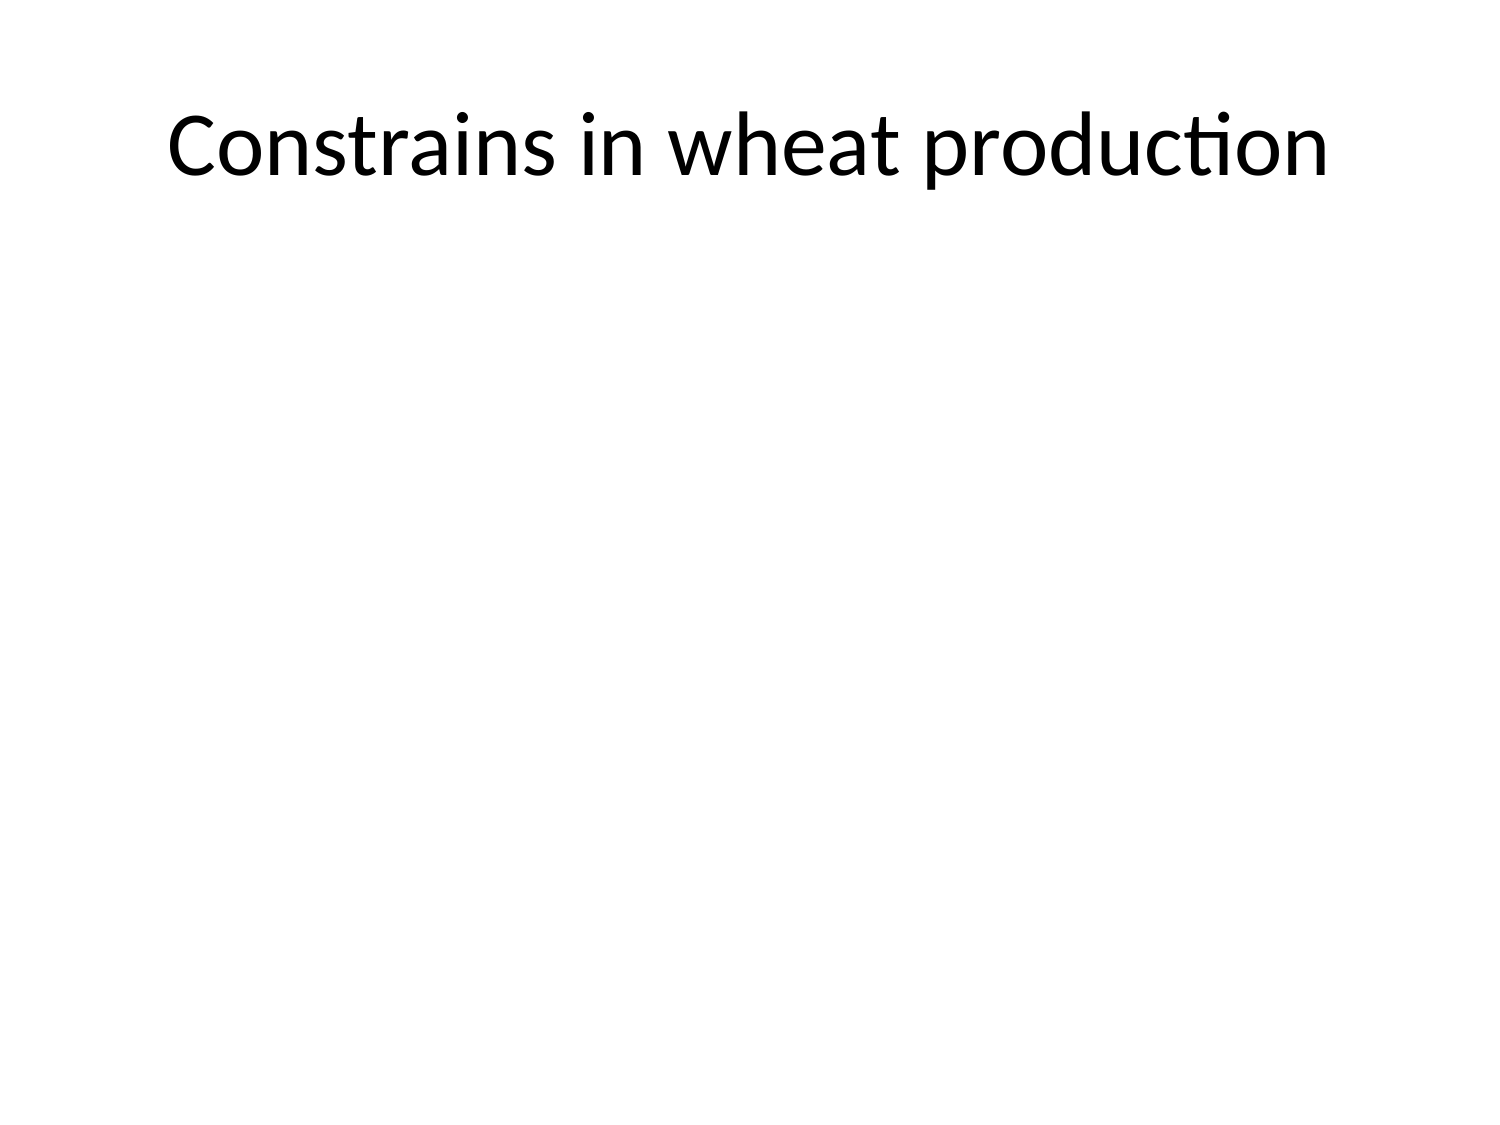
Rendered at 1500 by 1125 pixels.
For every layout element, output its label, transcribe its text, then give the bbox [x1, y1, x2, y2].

title Constrains in wheat production [75, 45, 1425, 233]
